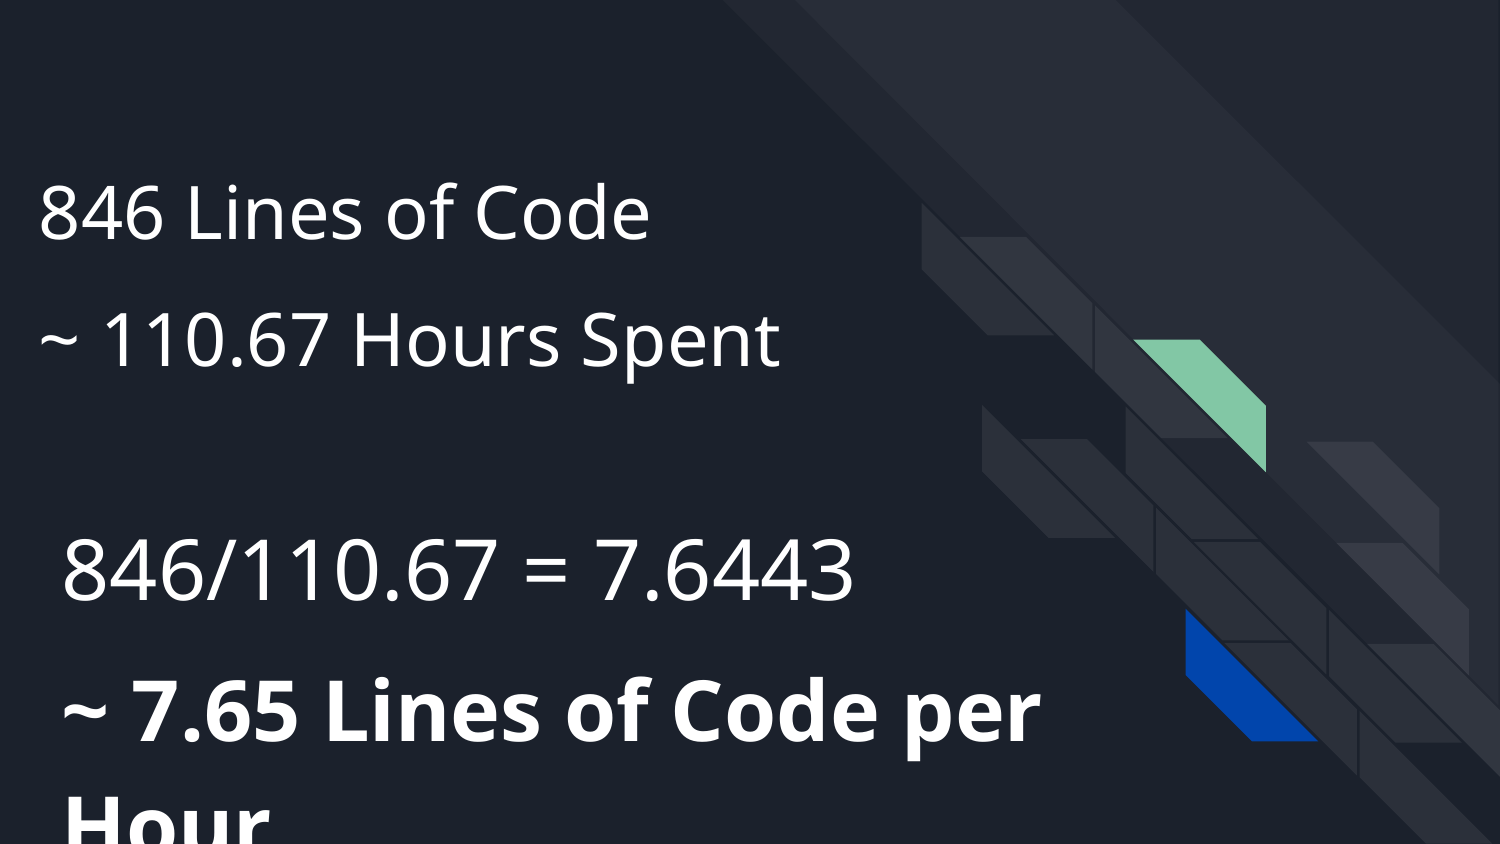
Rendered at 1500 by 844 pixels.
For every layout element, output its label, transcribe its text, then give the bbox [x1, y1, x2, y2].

list 846/110.67 = 7.6443 ~ 7.65 Lines of Code per Hour [46, 485, 1196, 774]
title 846 Lines of Code ~ 110.67 Hours Spent [24, 137, 968, 431]
